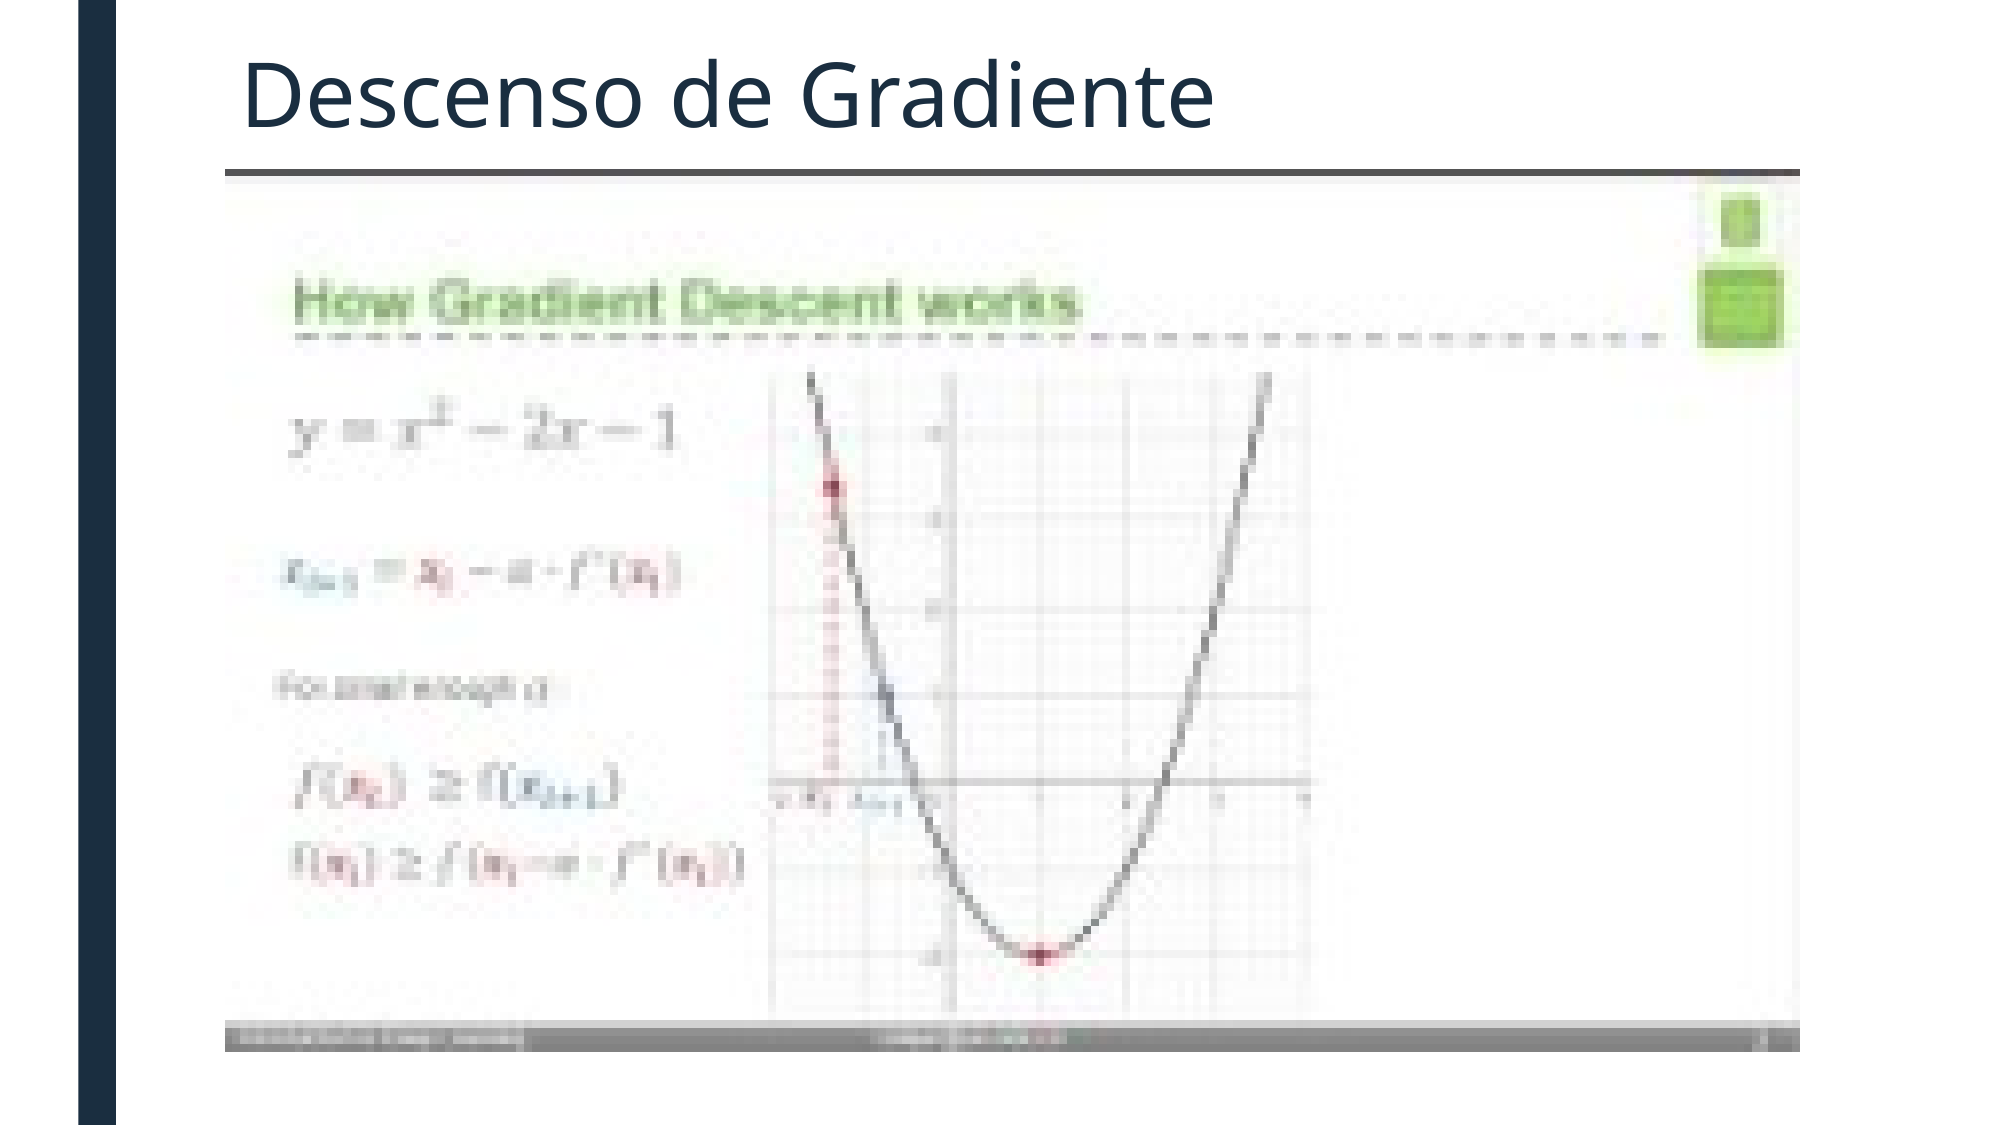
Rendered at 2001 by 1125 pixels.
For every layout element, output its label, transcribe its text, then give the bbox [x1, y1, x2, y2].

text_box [224, 168, 1800, 1053]
title Descenso de Gradiente [225, 43, 1800, 155]
